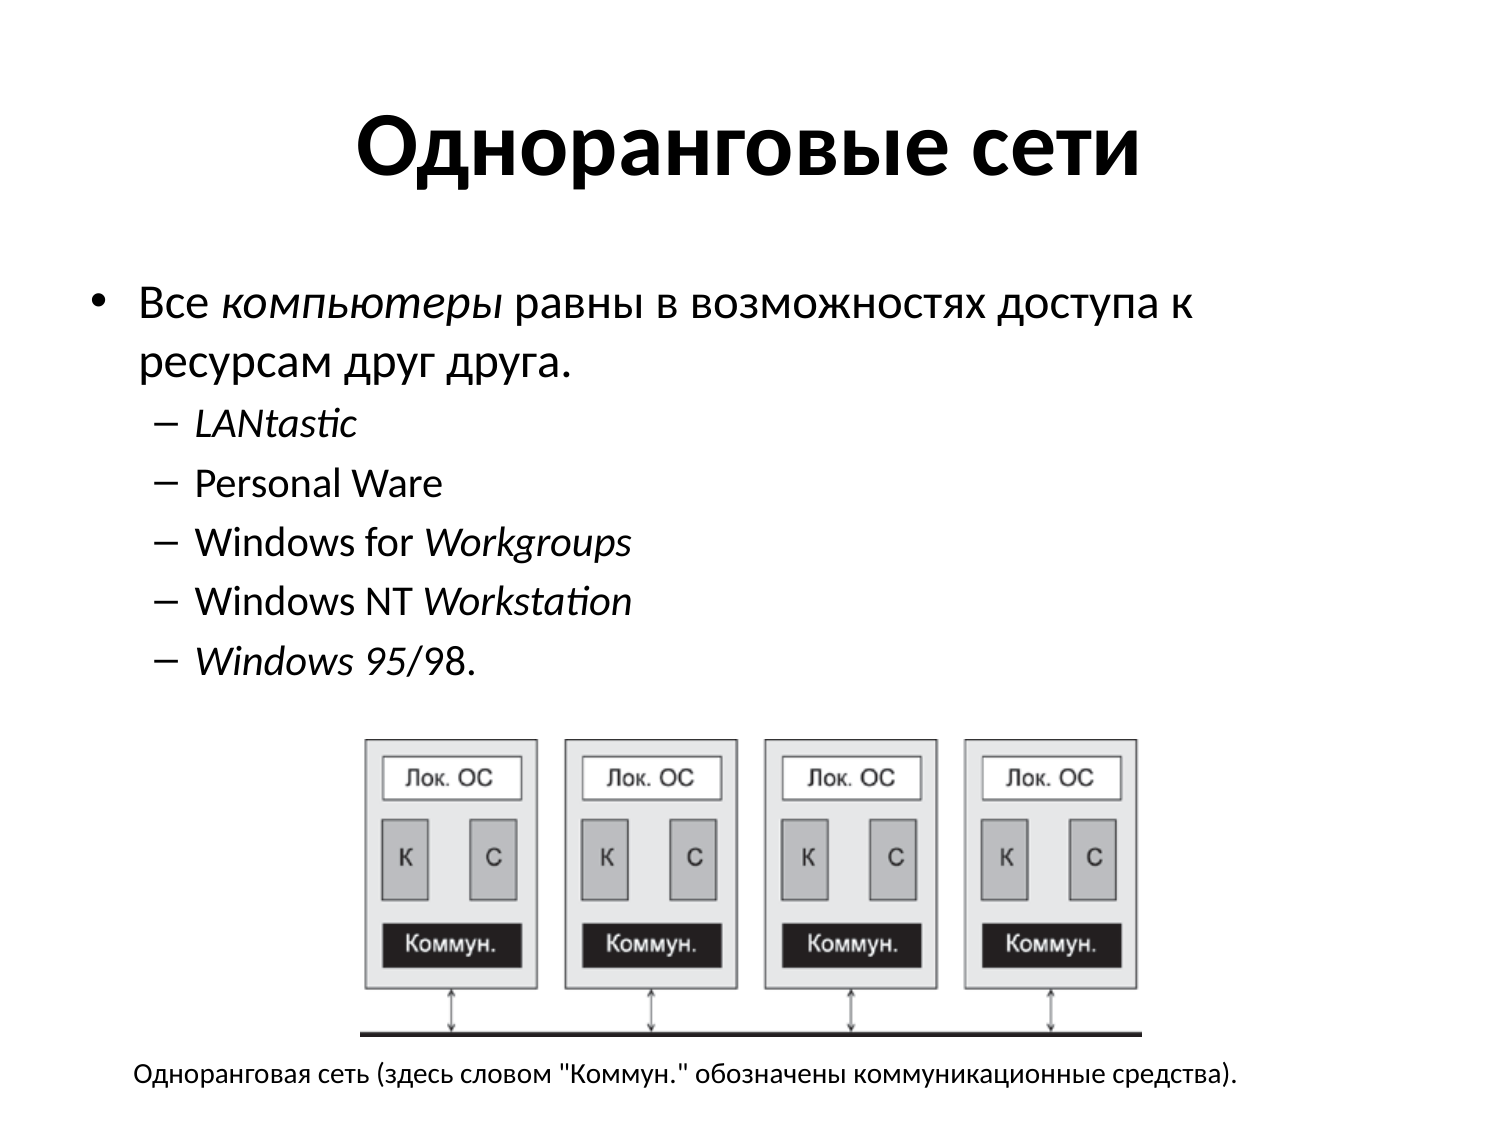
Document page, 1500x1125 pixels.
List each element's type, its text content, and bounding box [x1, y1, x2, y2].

title Одноранговые сети [75, 45, 1425, 233]
picture [359, 739, 1142, 1037]
list Все компьютеры равны в возможностях доступа к ресурсам друг друга. LANtastic Personal Ware Windows for Workgroups Windows NT Workstation Windows 95/98. [75, 262, 1388, 693]
text_box Одноранговая сеть (здесь словом "Коммун." обозначены коммуникационные средства). [112, 1046, 1447, 1097]
